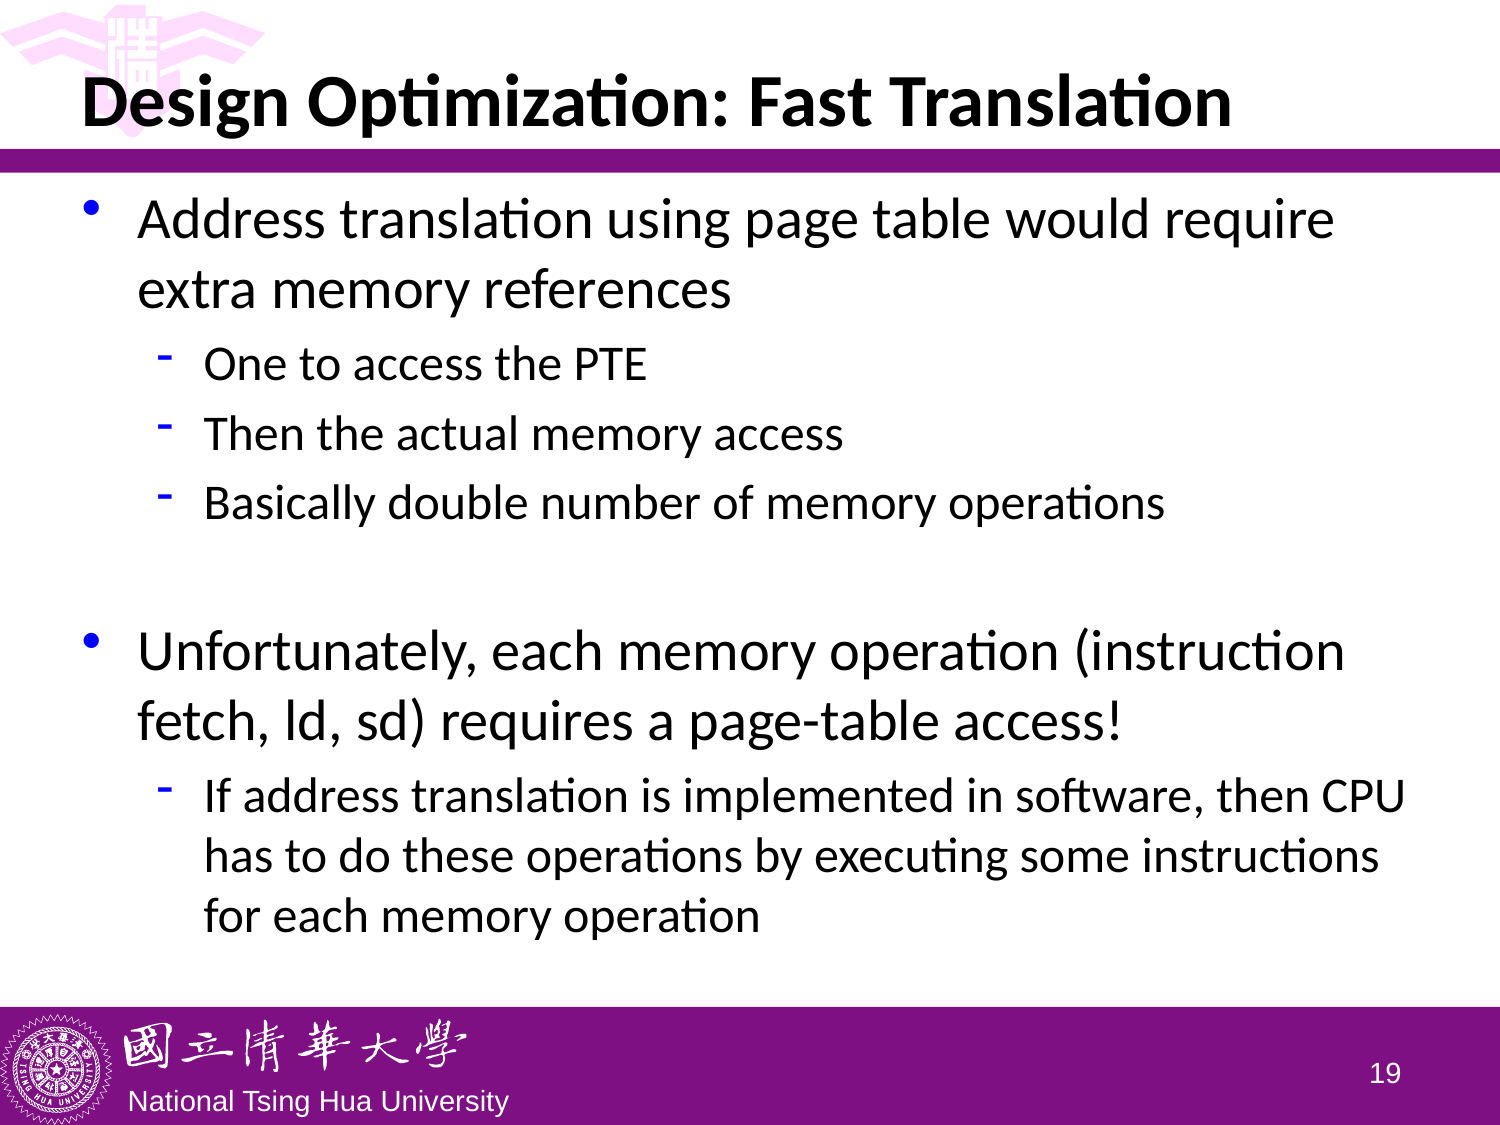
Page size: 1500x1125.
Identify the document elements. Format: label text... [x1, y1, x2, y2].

list Address translation using page table would require extra memory references One to access the PTE Then the actual memory access Basically double number of memory operations Unfortunately, each memory operation (instruction fetch, ld, sd) requires a page-table access! If address translation is implemented in software, then CPU has to do these operations by executing some instructions for each memory operation [66, 172, 1436, 1003]
title Design Optimization: Fast Translation [66, 37, 1436, 149]
slide_number 18 [1104, 1021, 1417, 1097]
